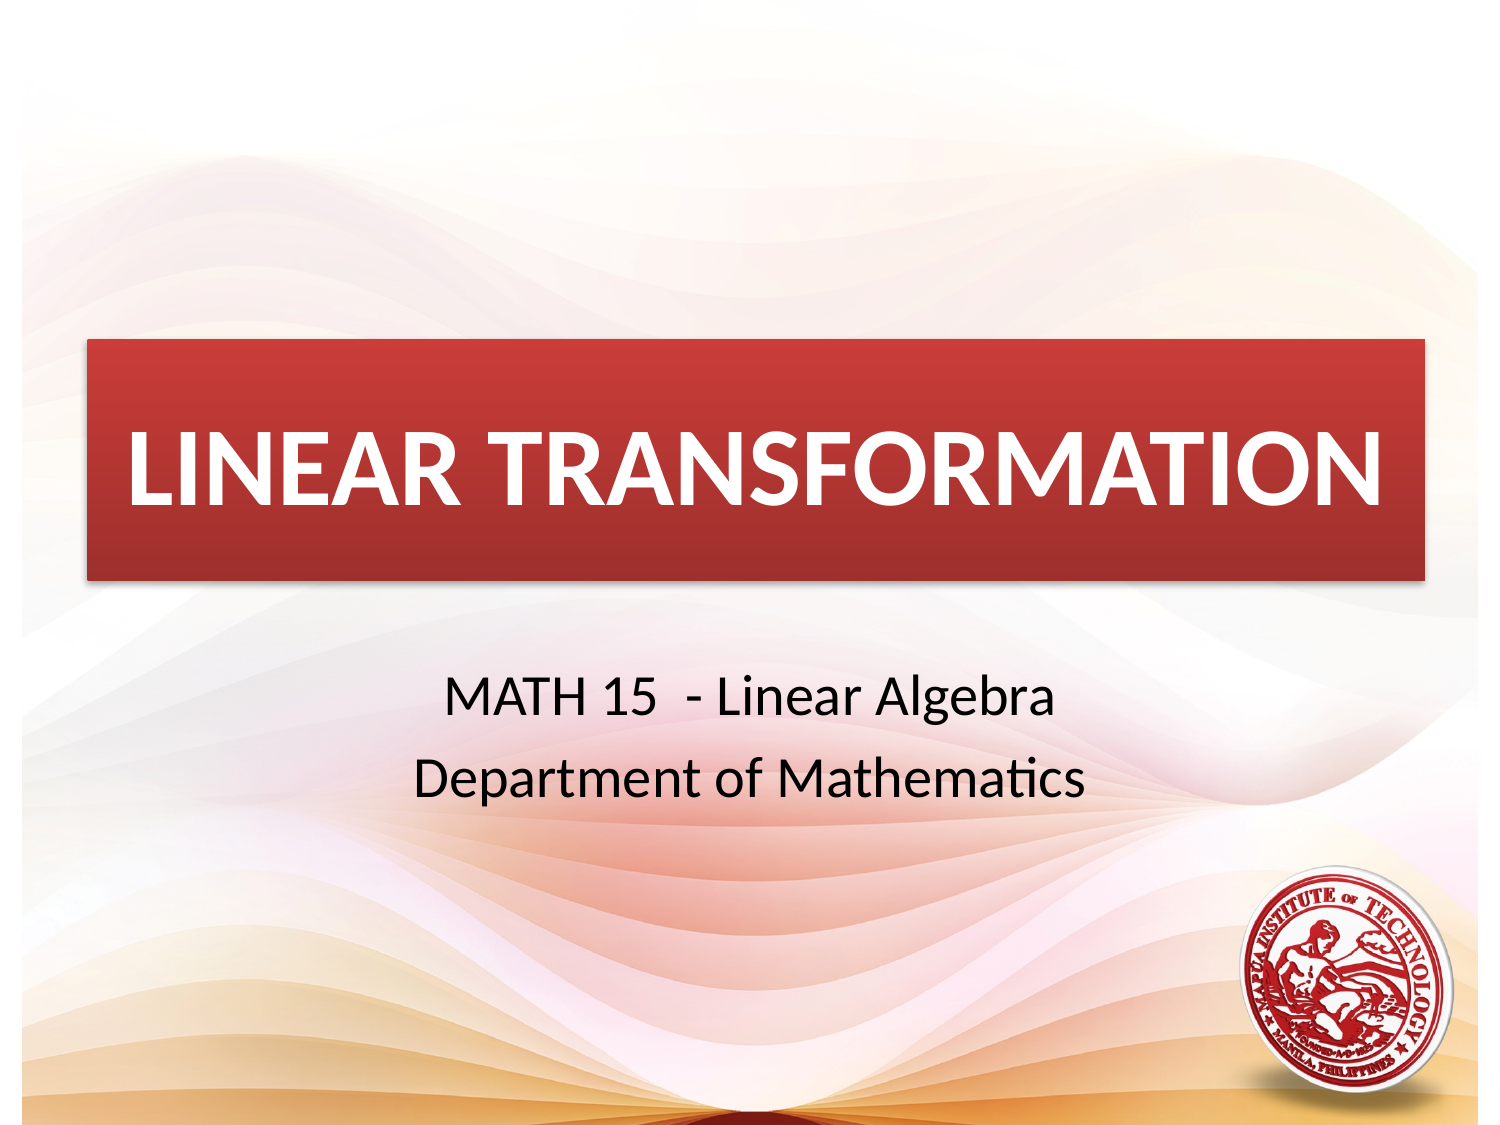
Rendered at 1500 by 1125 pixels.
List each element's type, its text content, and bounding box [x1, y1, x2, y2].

picture [22, 0, 1478, 1125]
title LINEAR TRANSFORMATION [87, 339, 1425, 581]
subtitle MATH 15 - Linear Algebra Department of Mathematics [112, 650, 1388, 938]
